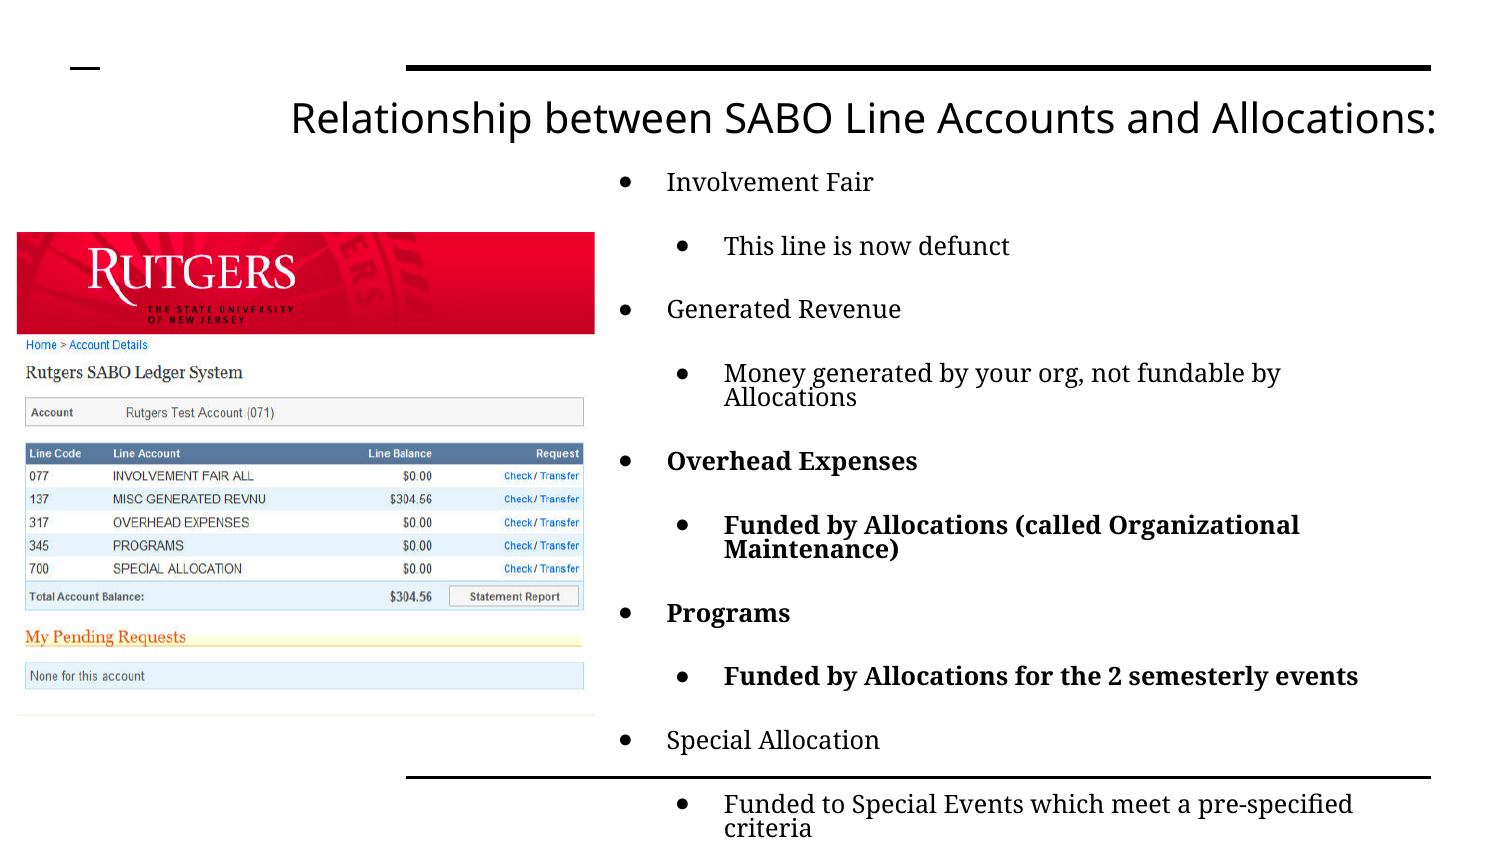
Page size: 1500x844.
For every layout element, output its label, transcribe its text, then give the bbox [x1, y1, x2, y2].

list Involvement Fair This line is now defunct Generated Revenue Money generated by your org, not fundable by Allocations Overhead Expenses Funded by Allocations (called Organizational Maintenance) Programs Funded by Allocations for the 2 semesterly events Special Allocation Funded to Special Events which meet a pre-specified criteria [594, 157, 1434, 740]
picture [16, 231, 595, 716]
title Relationship between SABO Line Accounts and Allocations: [258, 82, 1470, 145]
